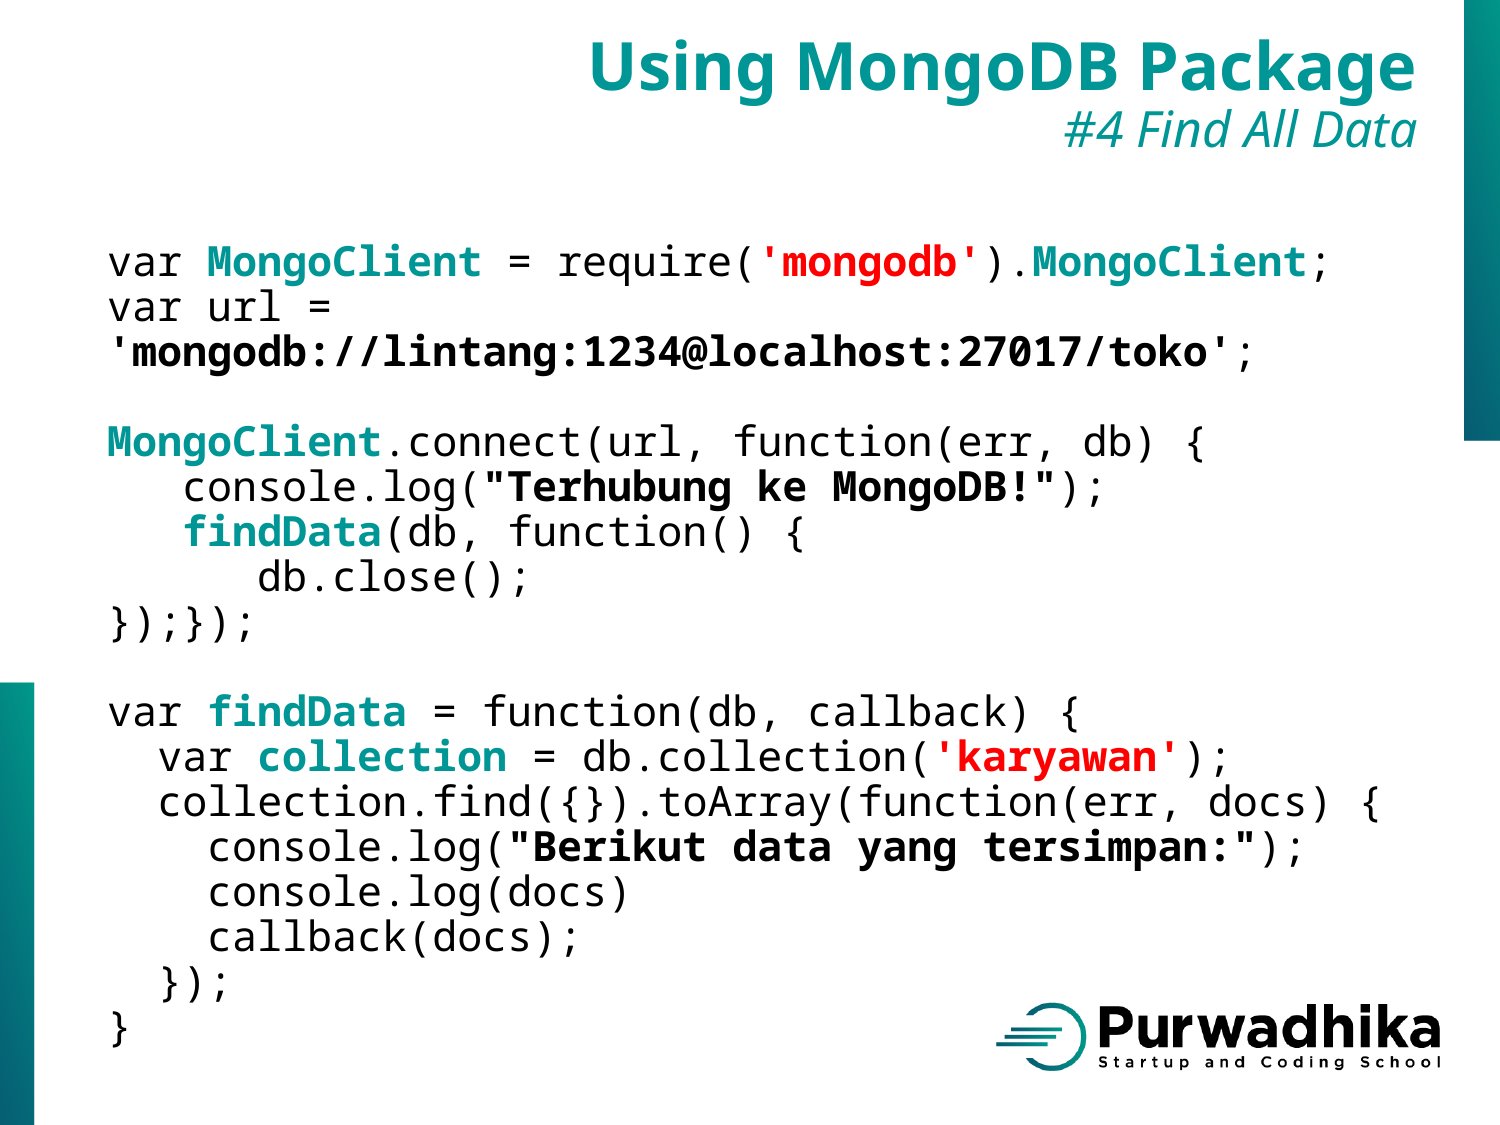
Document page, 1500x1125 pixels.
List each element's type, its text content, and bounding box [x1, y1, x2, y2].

picture [0, 0, 1500, 1125]
text_box Using MongoDB Package #4 Find All Data [7, 0, 1434, 195]
text_box var MongoClient = require('mongodb').MongoClient; var url = 'mongodb://lintang:1234@localhost:27017/toko'; MongoClient.connect(url, function(err, db) { console.log("Terhubung ke MongoDB!"); findData(db, function() { db.close(); });}); var findData = function(db, callback) { var collection = db.collection('karyawan'); collection.find({}).toArray(function(err, docs) { console.log("Berikut data yang tersimpan:"); console.log(docs) callback(docs); }); } [92, 232, 1497, 1079]
